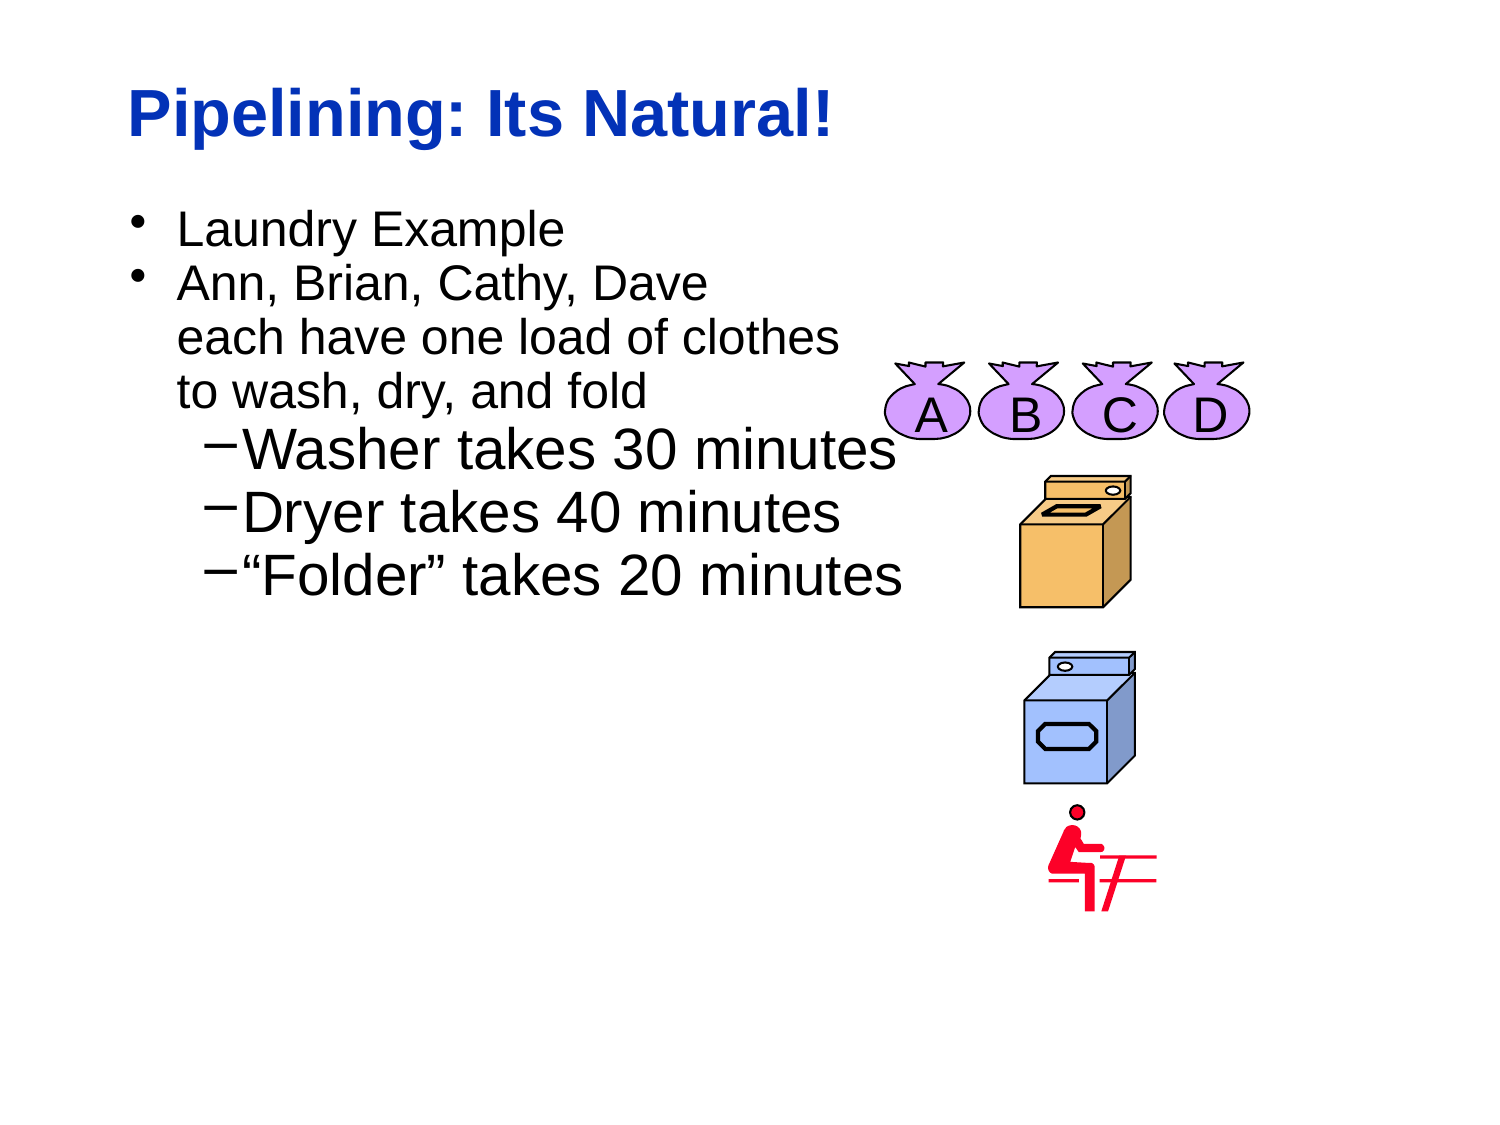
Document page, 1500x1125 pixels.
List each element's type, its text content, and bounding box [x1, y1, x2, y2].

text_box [1024, 651, 1136, 784]
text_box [1047, 804, 1157, 912]
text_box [884, 362, 1250, 452]
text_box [1019, 475, 1131, 608]
title Pipelining: Its Natural! [112, 54, 1309, 175]
list Laundry Example Ann, Brian, Cathy, Dave each have one load of clothes to wash, dry, and fold Washer takes 30 minutes Dryer takes 40 minutes “Folder” takes 20 minutes [114, 195, 1375, 1005]
